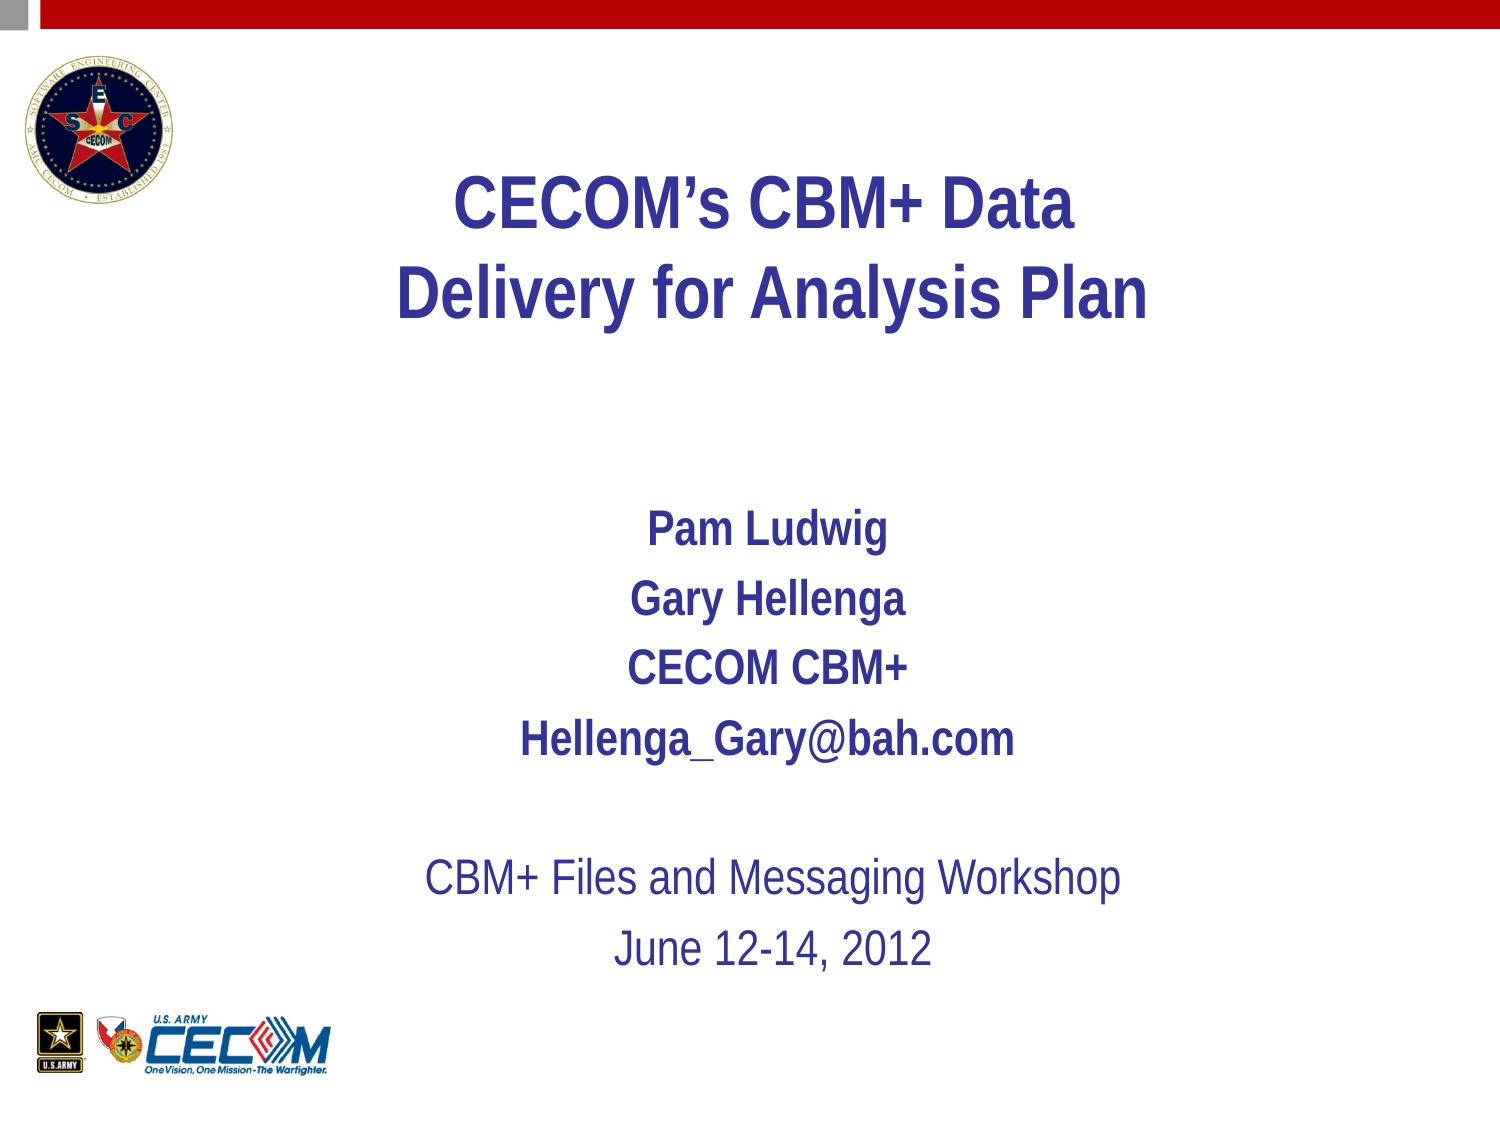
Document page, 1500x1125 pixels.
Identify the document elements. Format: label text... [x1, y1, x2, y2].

text_box Pam Ludwig Gary Hellenga CECOM CBM+ Hellenga_Gary@bah.com [242, 487, 1293, 719]
picture [23, 54, 174, 205]
picture [37, 1012, 87, 1073]
title CECOM’s CBM+ Data Delivery for Analysis Plan [135, 174, 1411, 314]
picture [96, 1015, 331, 1076]
text_box CBM+ Files and Messaging Workshop June 12-14, 2012 [248, 837, 1299, 1038]
